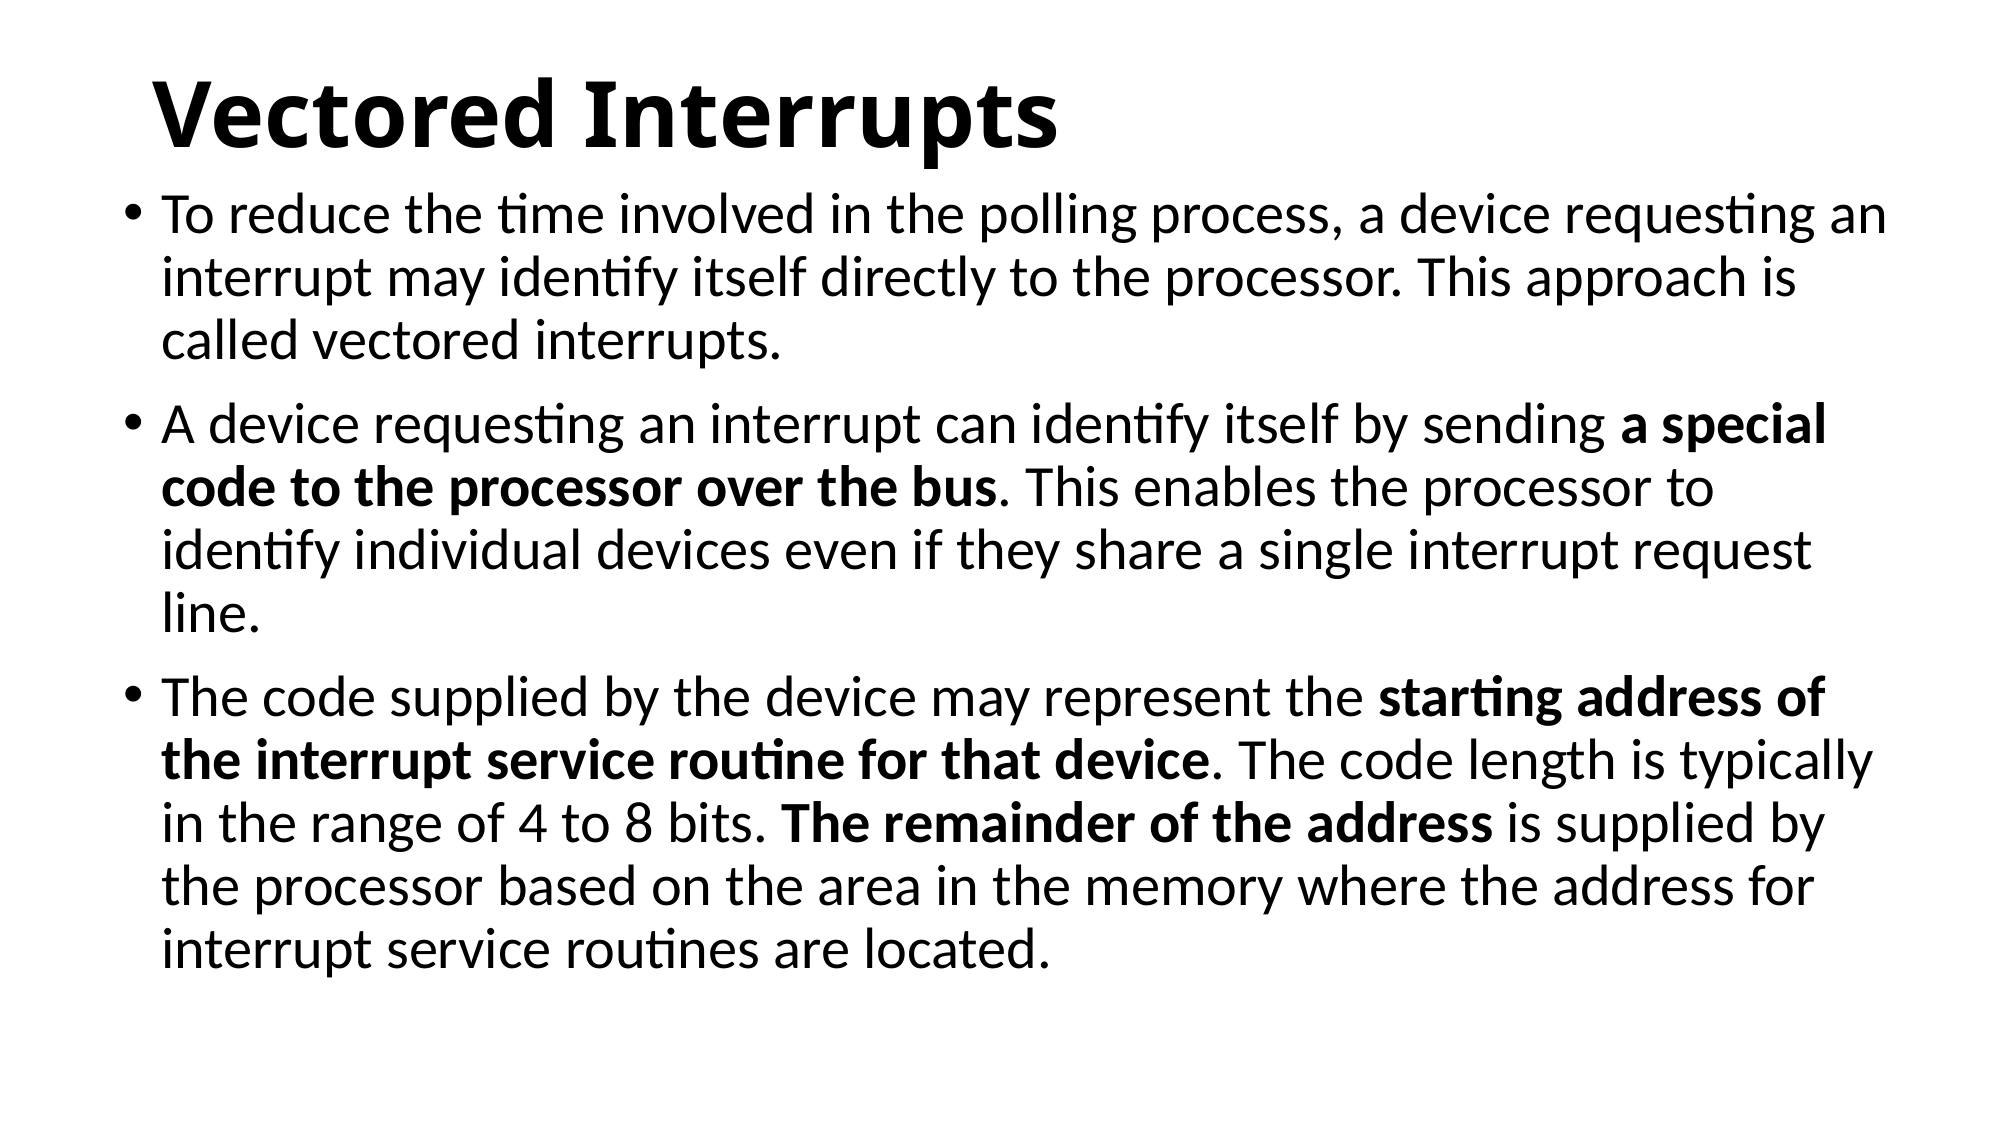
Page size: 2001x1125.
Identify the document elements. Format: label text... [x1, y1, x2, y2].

list To reduce the time involved in the polling process, a device requesting an interrupt may identify itself directly to the processor. This approach is called vectored interrupts. A device requesting an interrupt can identify itself by sending a special code to the processor over the bus. This enables the processor to identify individual devices even if they share a single interrupt request line. The code supplied by the device may represent the starting address of the interrupt service routine for that device. The code length is typically in the range of 4 to 8 bits. The remainder of the address is supplied by the processor based on the area in the memory where the address for interrupt service routines are located. [108, 176, 1914, 1014]
title Vectored Interrupts [137, 59, 1863, 176]
